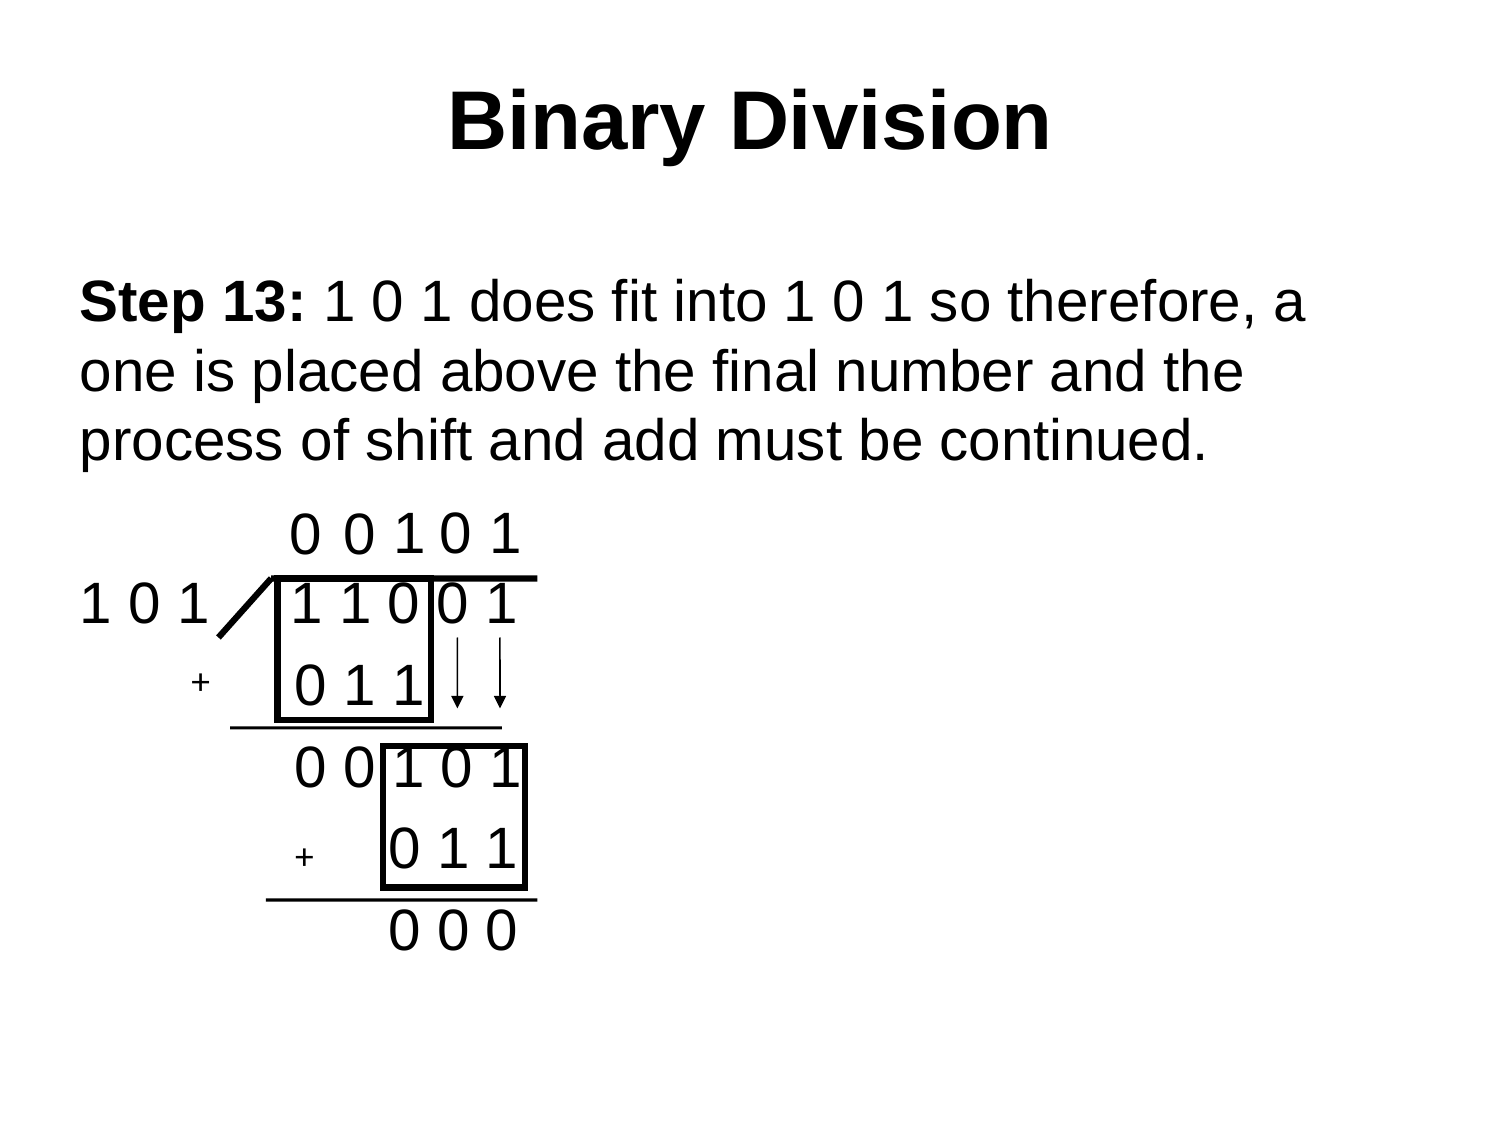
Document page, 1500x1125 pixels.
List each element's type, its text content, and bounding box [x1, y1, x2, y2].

text_box 0 [275, 489, 328, 574]
text_box 0 [328, 489, 388, 574]
text_box + [171, 649, 231, 710]
text_box 1 [378, 487, 425, 573]
list Step 13: 1 0 1 does fit into 1 0 1 so therefore, a one is placed above the final number and the process of shift and add must be continued. 1 0 1 1 1 0 0 1 0 1 1 0 0 1 0 1 0 1 1 0 0 0 [64, 255, 1415, 1086]
title Binary Division [75, 45, 1425, 188]
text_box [218, 578, 538, 638]
text_box + [275, 824, 335, 885]
text_box [383, 745, 525, 888]
text_box [277, 646, 432, 721]
text_box [451, 646, 464, 709]
text_box 0 [425, 487, 474, 573]
text_box 1 [474, 487, 535, 573]
text_box [493, 646, 507, 709]
